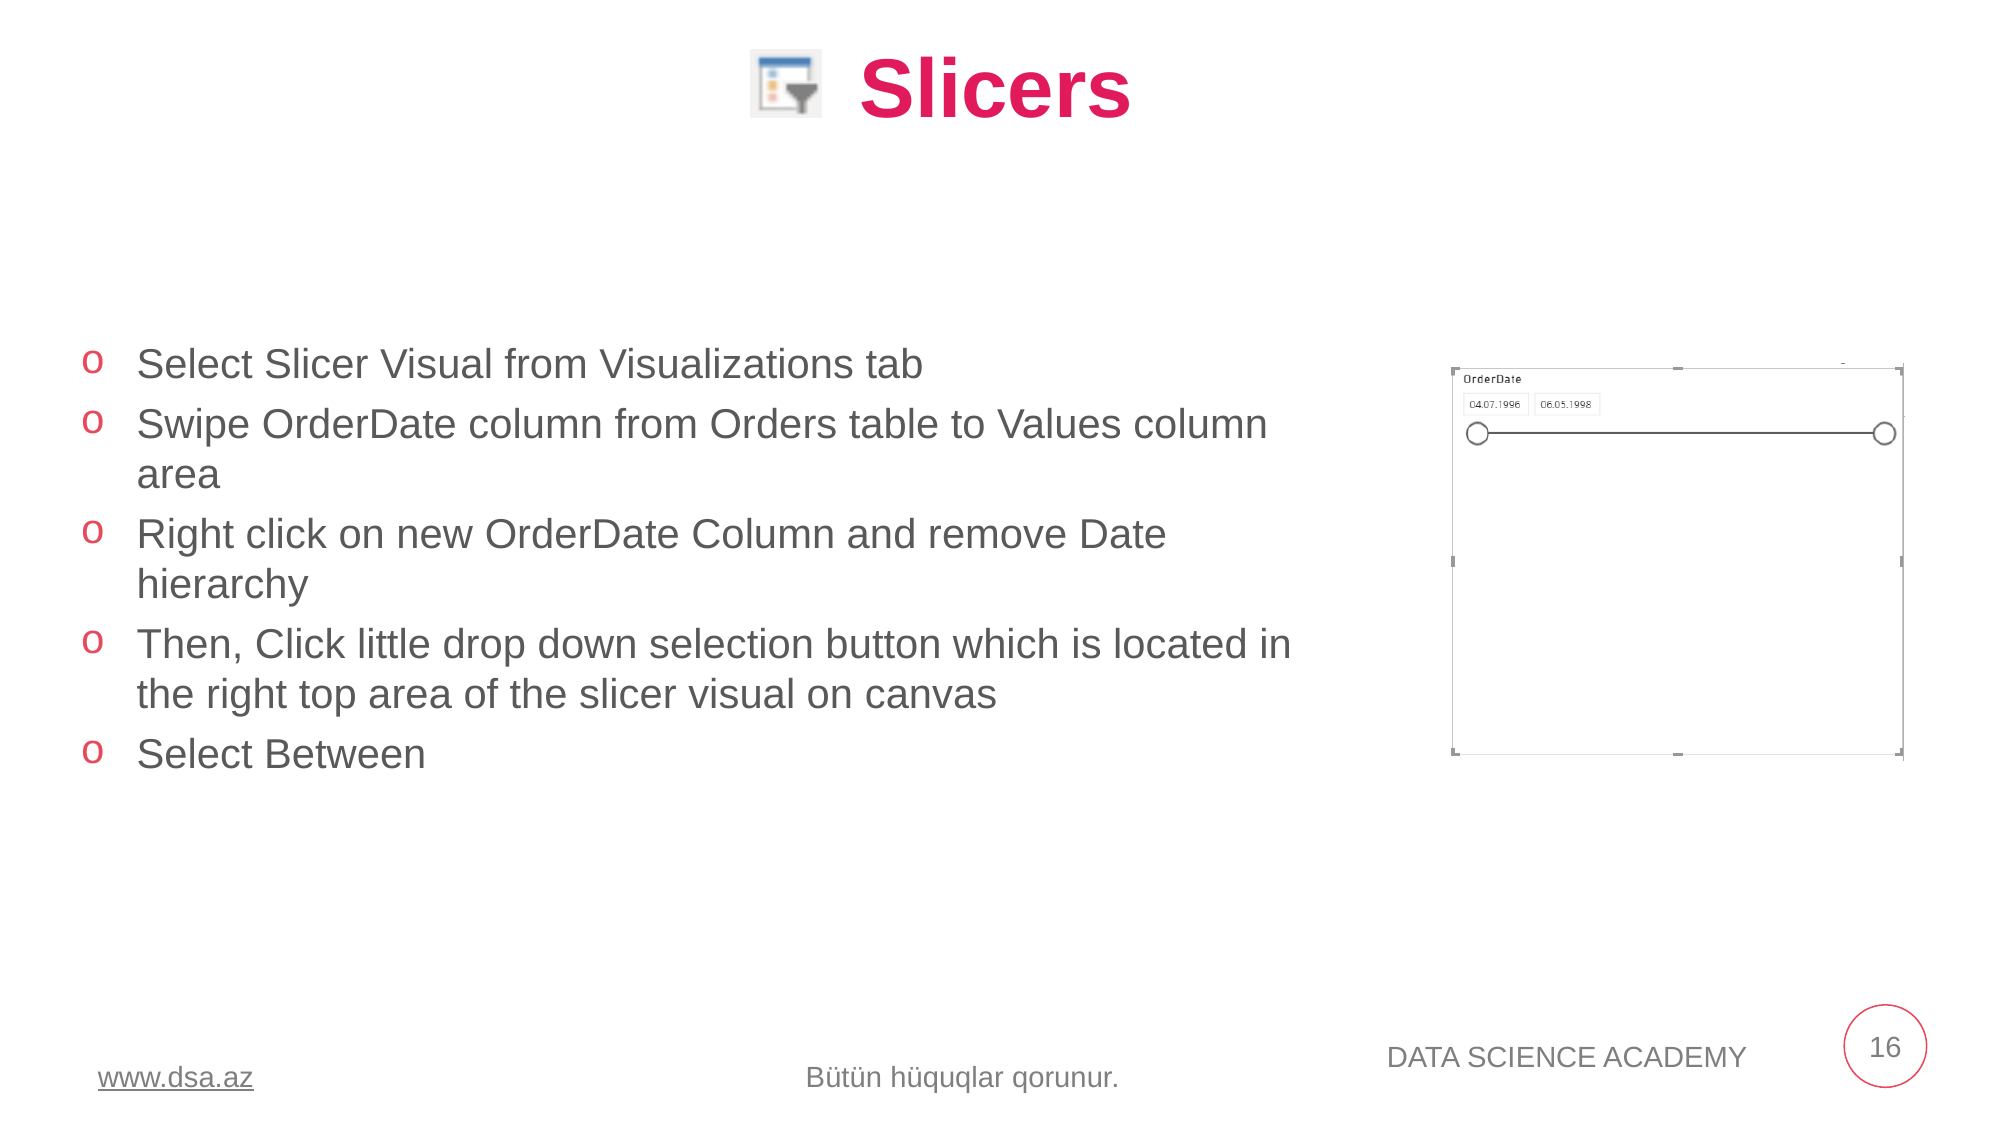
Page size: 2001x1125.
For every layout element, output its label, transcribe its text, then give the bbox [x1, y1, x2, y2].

picture [1449, 363, 1905, 762]
text_box www.dsa.az Bütün hüquqlar qorunur. [82, 1019, 1220, 1101]
title Slicers [857, 32, 1143, 223]
picture [749, 49, 822, 118]
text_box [1834, 1004, 1937, 1088]
text_box Select Slicer Visual from Visualizations tab Swipe OrderDate column from Orders table to Values column area Right click on new OrderDate Column and remove Date hierarchy Then, Click little drop down selection button which is located in the right top area of the slicer visual on canvas Select Between [78, 324, 1346, 778]
text_box DATA SCIENCE ACADEMY [1289, 1031, 1829, 1082]
